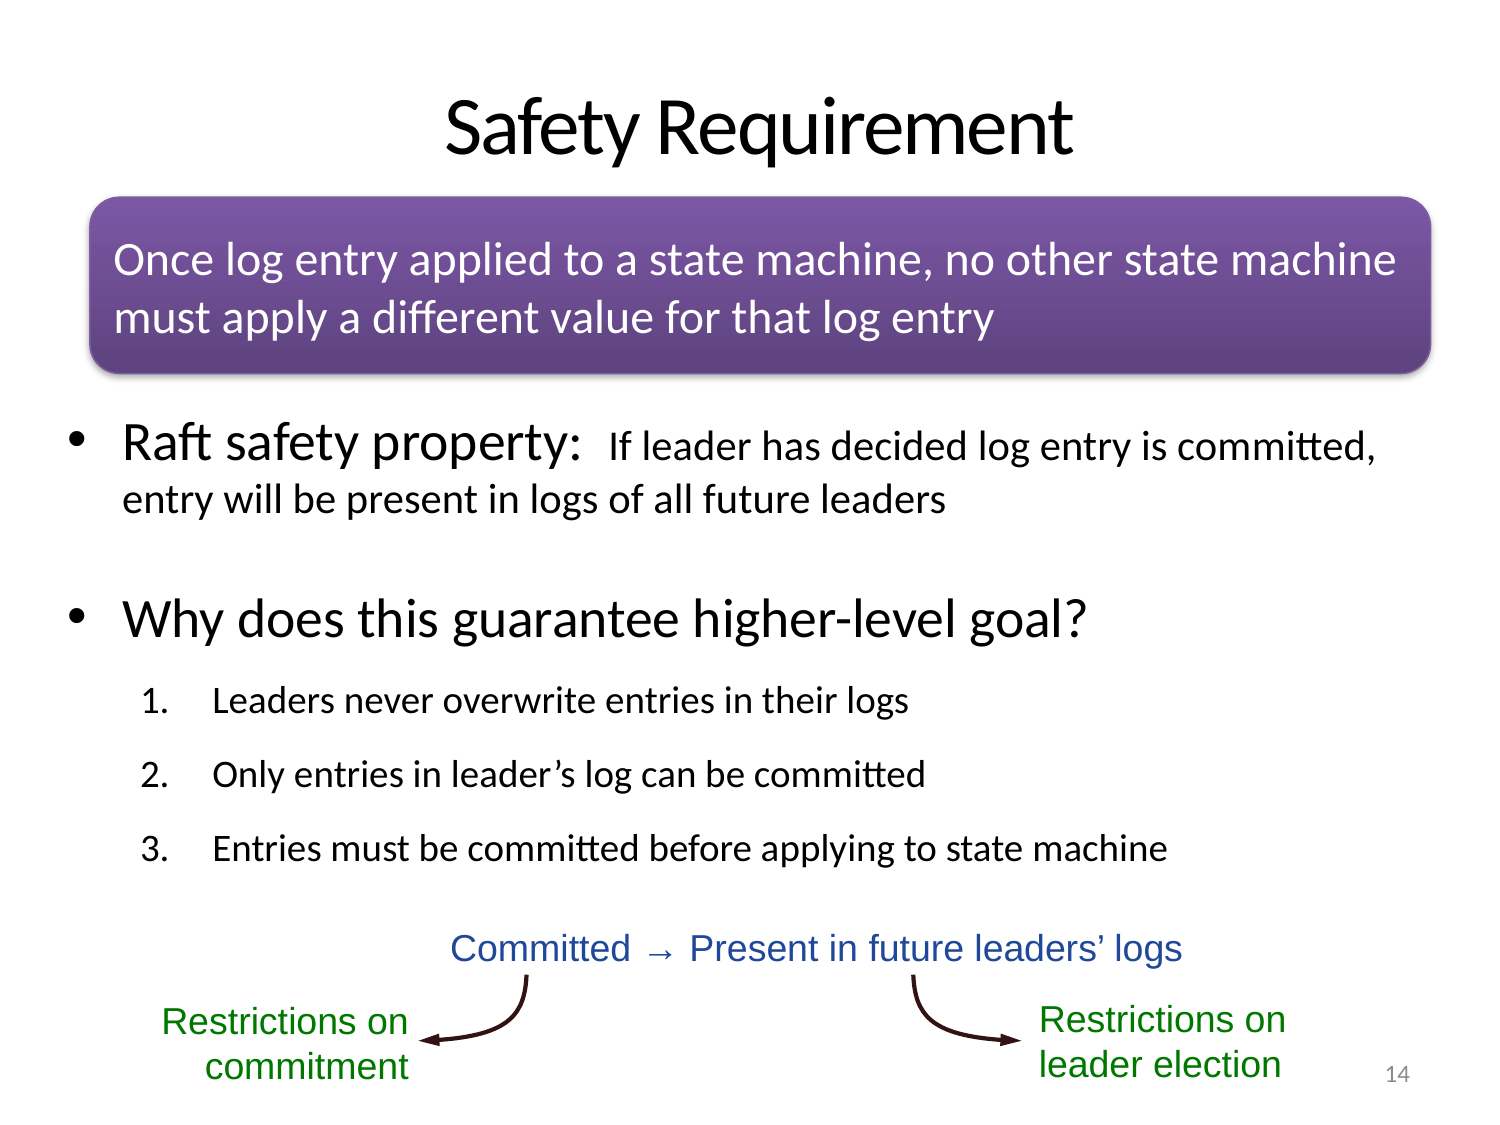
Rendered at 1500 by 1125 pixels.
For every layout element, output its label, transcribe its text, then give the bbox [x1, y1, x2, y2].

slide_number 14 [1074, 1042, 1425, 1103]
title Safety Requirement [57, 2, 1463, 178]
text_box Once log entry applied to a state machine, no other state machine must apply a different value for that log entry [89, 196, 1432, 375]
text_box Restrictions on leader election [1024, 987, 1302, 1093]
text_box Restrictions on commitment [146, 989, 424, 1095]
text_box [911, 974, 1022, 1047]
list Raft safety property: If leader has decided log entry is committed, entry will be present in logs of all future leaders Why does this guarantee higher-level goal? Leaders never overwrite entries in their logs Only entries in leader’s log can be committed Entries must be committed before applying to state machine [52, 397, 1463, 880]
text_box [418, 974, 529, 1047]
text_box Committed → Present in future leaders’ logs [435, 916, 1199, 976]
